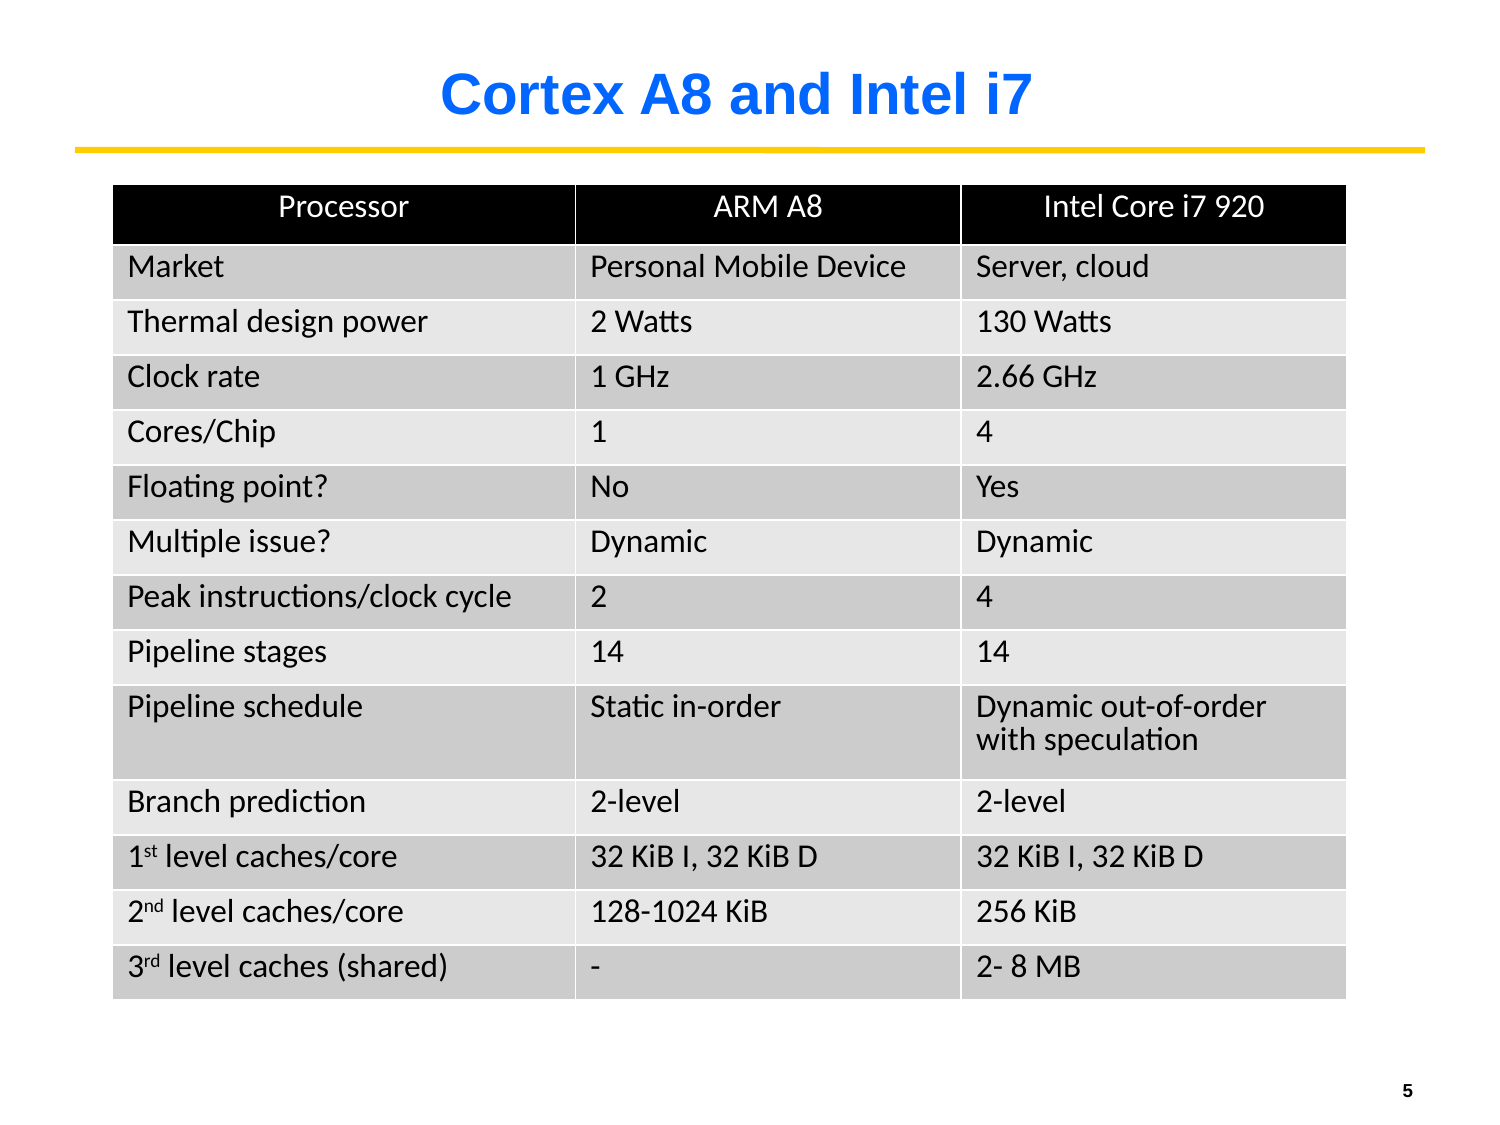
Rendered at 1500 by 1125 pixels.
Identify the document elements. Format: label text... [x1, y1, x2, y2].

table_cell 128-1024 KiB [576, 891, 960, 944]
table_cell Server, cloud [962, 246, 1346, 299]
table_cell 2nd level caches/core [113, 891, 575, 944]
table_cell Pipeline stages [113, 631, 575, 684]
table_cell 14 [576, 631, 960, 684]
table_cell 2 Watts [576, 301, 960, 354]
table_cell Personal Mobile Device [576, 246, 960, 299]
table_cell Pipeline schedule [113, 686, 575, 779]
table_cell 1st level caches/core [113, 836, 575, 889]
table_cell 1 [576, 411, 960, 464]
table_cell Cores/Chip [113, 411, 575, 464]
table_header Intel Core i7 920 [962, 185, 1346, 244]
table_cell 256 KiB [962, 891, 1346, 944]
table_cell Dynamic [962, 521, 1346, 574]
table_cell Static in-order [576, 686, 960, 779]
table_cell Branch prediction [113, 781, 575, 834]
title Cortex A8 and Intel i7 [24, 45, 1450, 138]
slide_number 5 [1387, 1062, 1463, 1118]
table_cell 14 [962, 631, 1346, 684]
table_cell Multiple issue? [113, 521, 575, 574]
table_cell 4 [962, 576, 1346, 629]
table_cell 3rd level caches (shared) [113, 946, 575, 999]
table_cell 4 [962, 411, 1346, 464]
table_cell 2.66 GHz [962, 356, 1346, 409]
table_header Processor [113, 185, 575, 244]
table_cell 32 KiB I, 32 KiB D [576, 836, 960, 889]
table_cell 2-level [576, 781, 960, 834]
table_cell Floating point? [113, 466, 575, 519]
table_cell 2-level [962, 781, 1346, 834]
table_cell Yes [962, 466, 1346, 519]
table_cell Thermal design power [113, 301, 575, 354]
table_cell 130 Watts [962, 301, 1346, 354]
table_cell Dynamic [576, 521, 960, 574]
table_cell 2 [576, 576, 960, 629]
table_cell 1 GHz [576, 356, 960, 409]
table_header ARM A8 [576, 185, 960, 244]
table_cell 32 KiB I, 32 KiB D [962, 836, 1346, 889]
table_cell 2- 8 MB [962, 946, 1346, 999]
table_cell Market [113, 246, 575, 299]
table_cell Clock rate [113, 356, 575, 409]
table_cell Dynamic out-of-order with speculation [962, 686, 1346, 779]
table_cell - [576, 946, 960, 999]
table_cell Peak instructions/clock cycle [113, 576, 575, 629]
table_cell No [576, 466, 960, 519]
